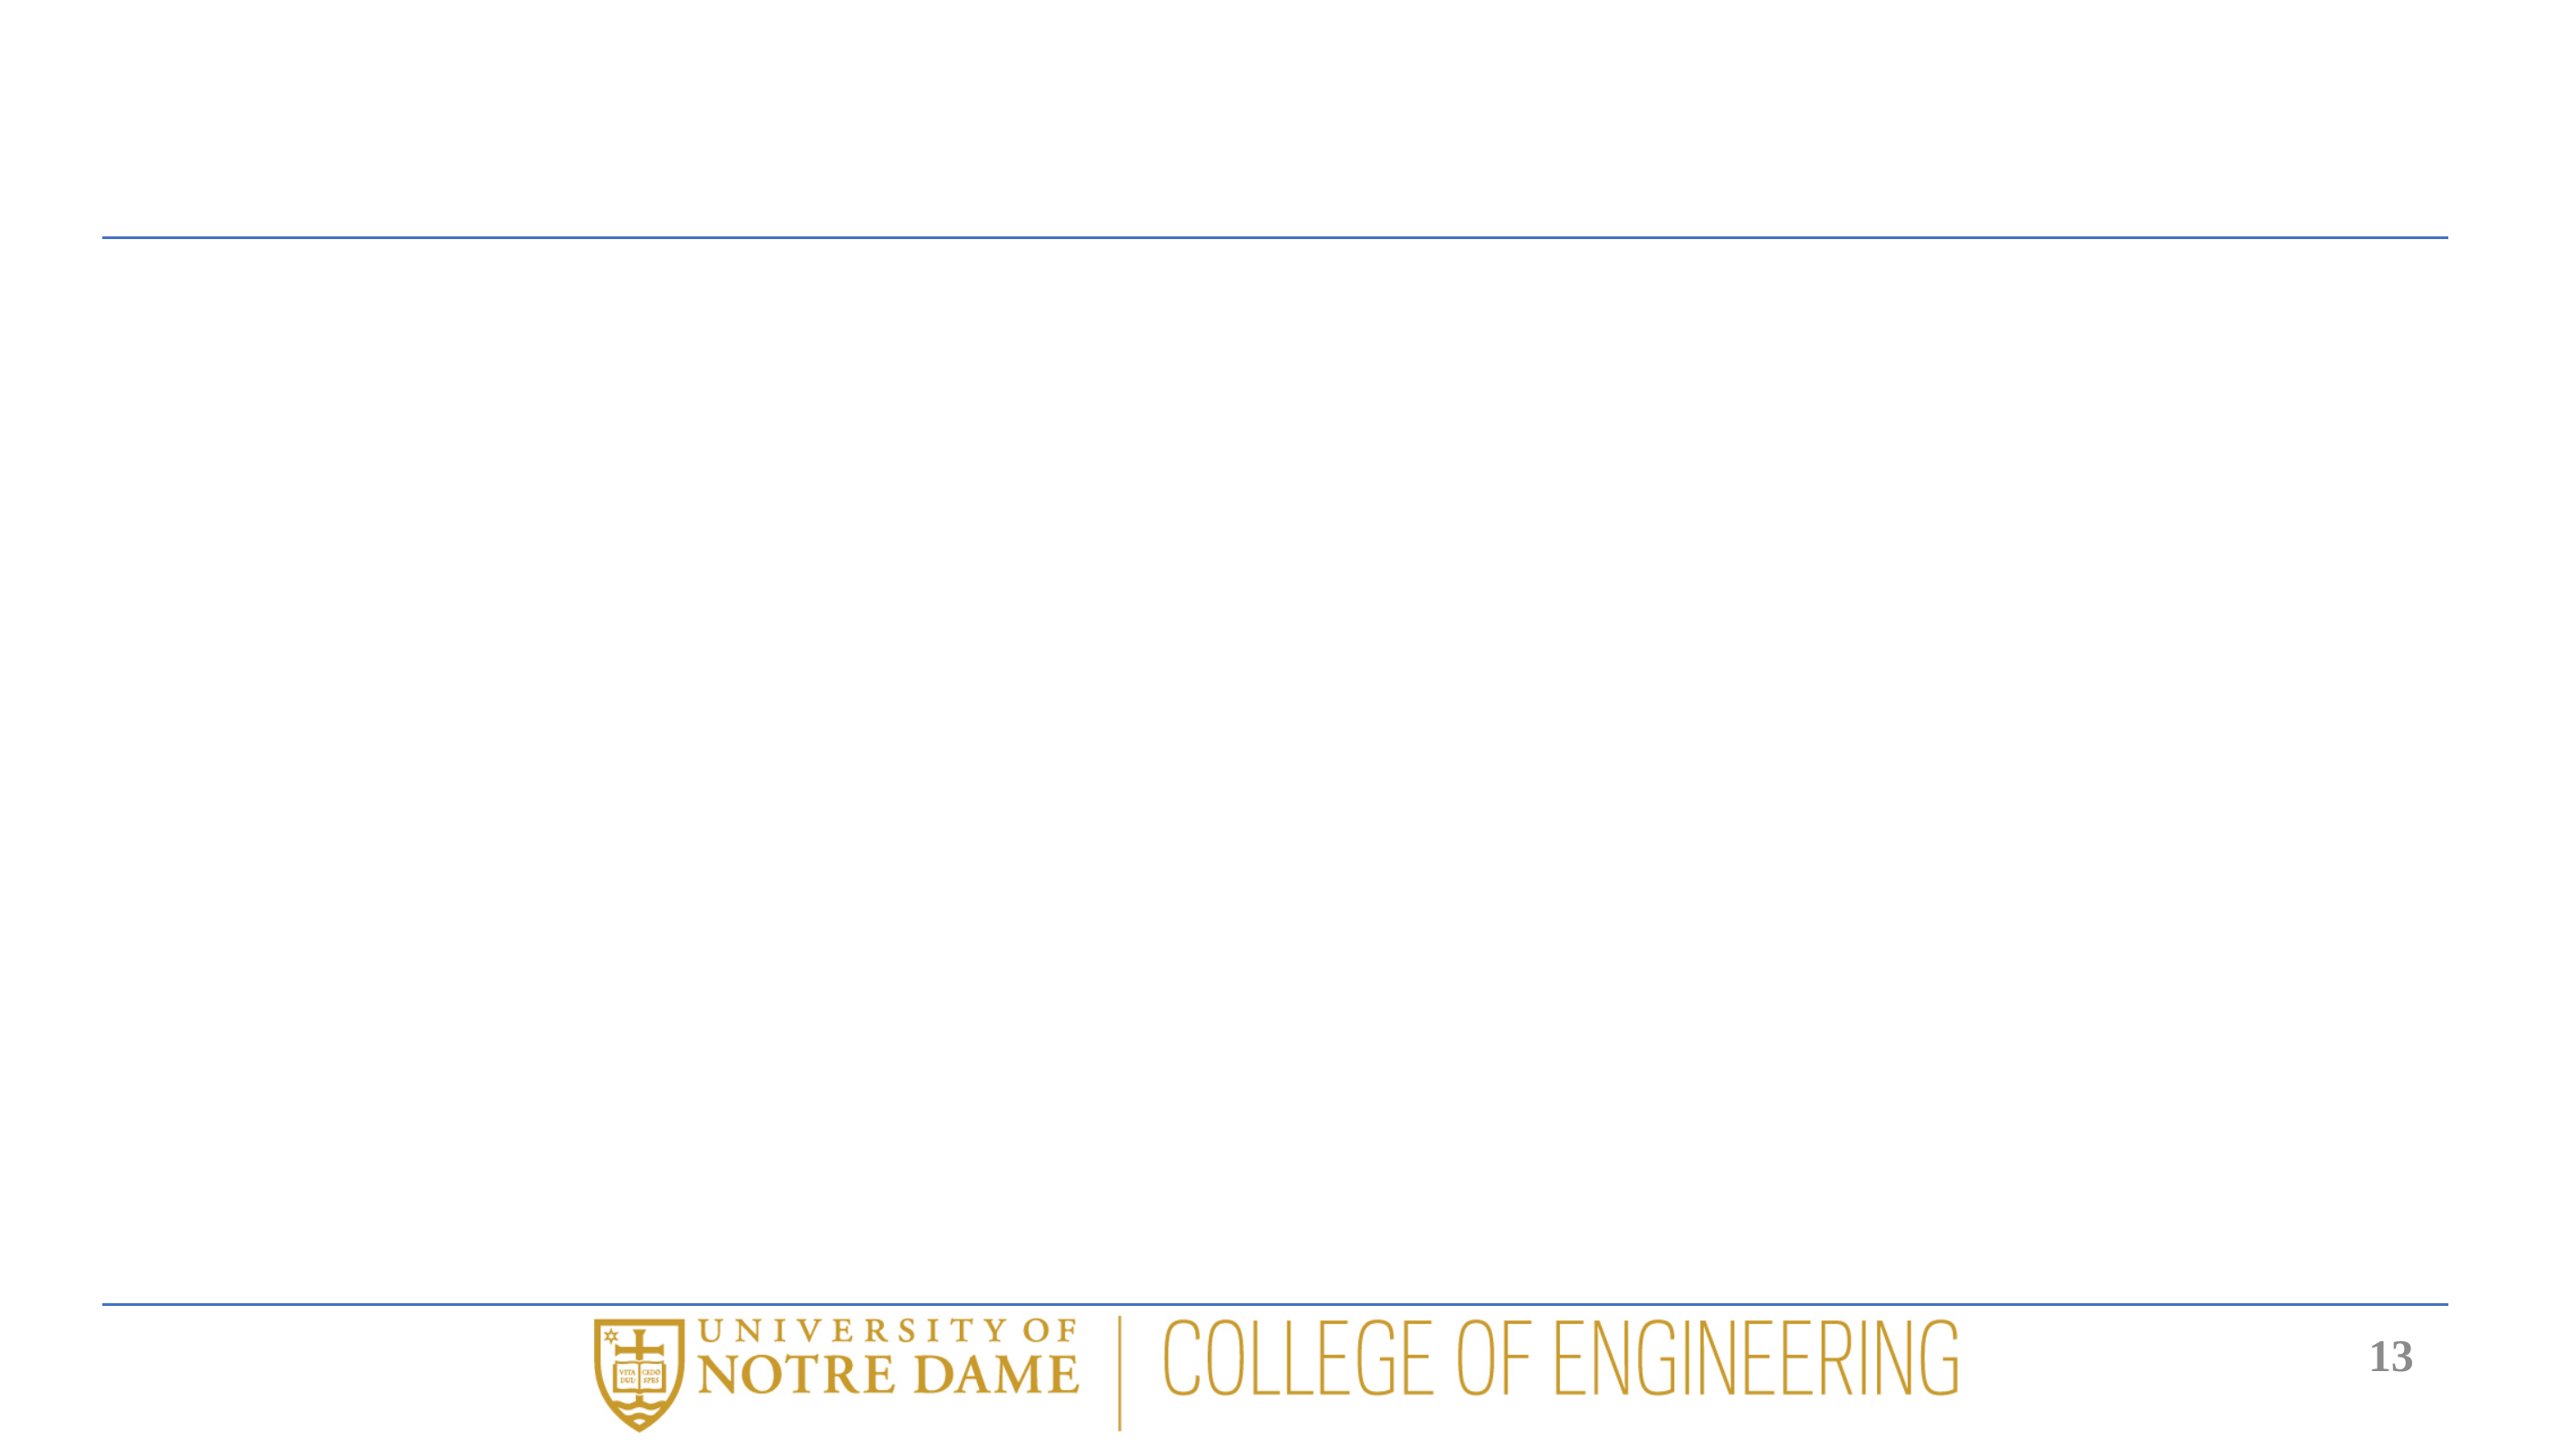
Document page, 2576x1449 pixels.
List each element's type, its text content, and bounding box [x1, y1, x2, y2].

slide_number 13 [1985, 1315, 2428, 1393]
picture [594, 1315, 1958, 1434]
